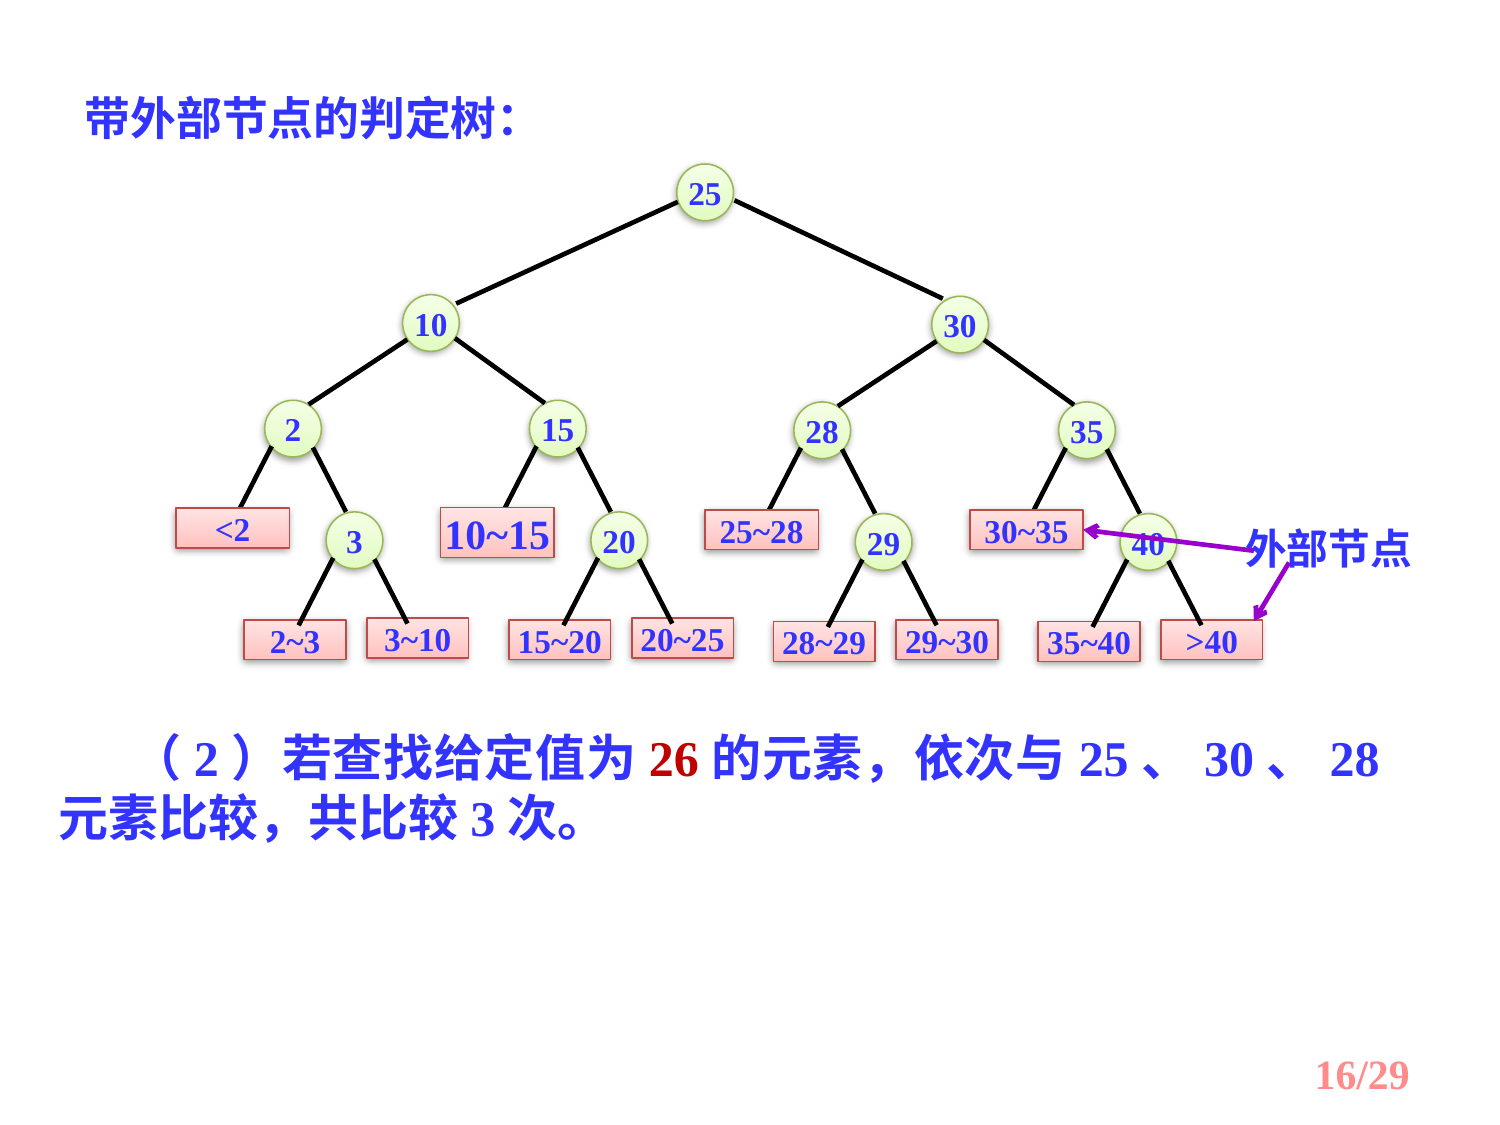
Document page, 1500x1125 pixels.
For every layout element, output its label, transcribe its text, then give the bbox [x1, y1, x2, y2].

text_box 28~29 [773, 621, 876, 662]
text_box 2 [263, 399, 323, 458]
text_box >40 [1160, 619, 1263, 660]
text_box 40 [1122, 512, 1174, 528]
text_box 28 [793, 401, 852, 460]
text_box 10 [401, 293, 461, 353]
text_box 20~25 [631, 617, 734, 659]
slide_number 16/29 [1074, 1042, 1425, 1103]
text_box （2）若查找给定值为26的元素，依次与25、30、28元素比较，共比较3次。 [43, 719, 1407, 854]
text_box 35~40 [1037, 621, 1141, 662]
text_box 35 [1057, 401, 1117, 460]
text_box 29~30 [895, 619, 999, 660]
text_box 29 [854, 512, 913, 572]
text_box 外部节点 [1230, 515, 1465, 581]
text_box 3~10 [366, 617, 469, 659]
text_box 10~15 [440, 507, 555, 558]
text_box 40 [1127, 559, 1173, 572]
text_box 30 [931, 295, 990, 354]
text_box 15~20 [508, 619, 611, 660]
text_box 带外部节点的判定树： [70, 82, 633, 152]
text_box 2~3 [243, 619, 347, 660]
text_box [1083, 529, 1255, 551]
text_box 25 [676, 163, 735, 222]
text_box 30~35 [969, 509, 1084, 550]
text_box <2 [175, 507, 290, 549]
text_box 3 [325, 511, 384, 570]
text_box 15 [528, 399, 587, 458]
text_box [1241, 573, 1301, 610]
text_box 20 [590, 511, 649, 570]
text_box 25~28 [704, 509, 819, 550]
